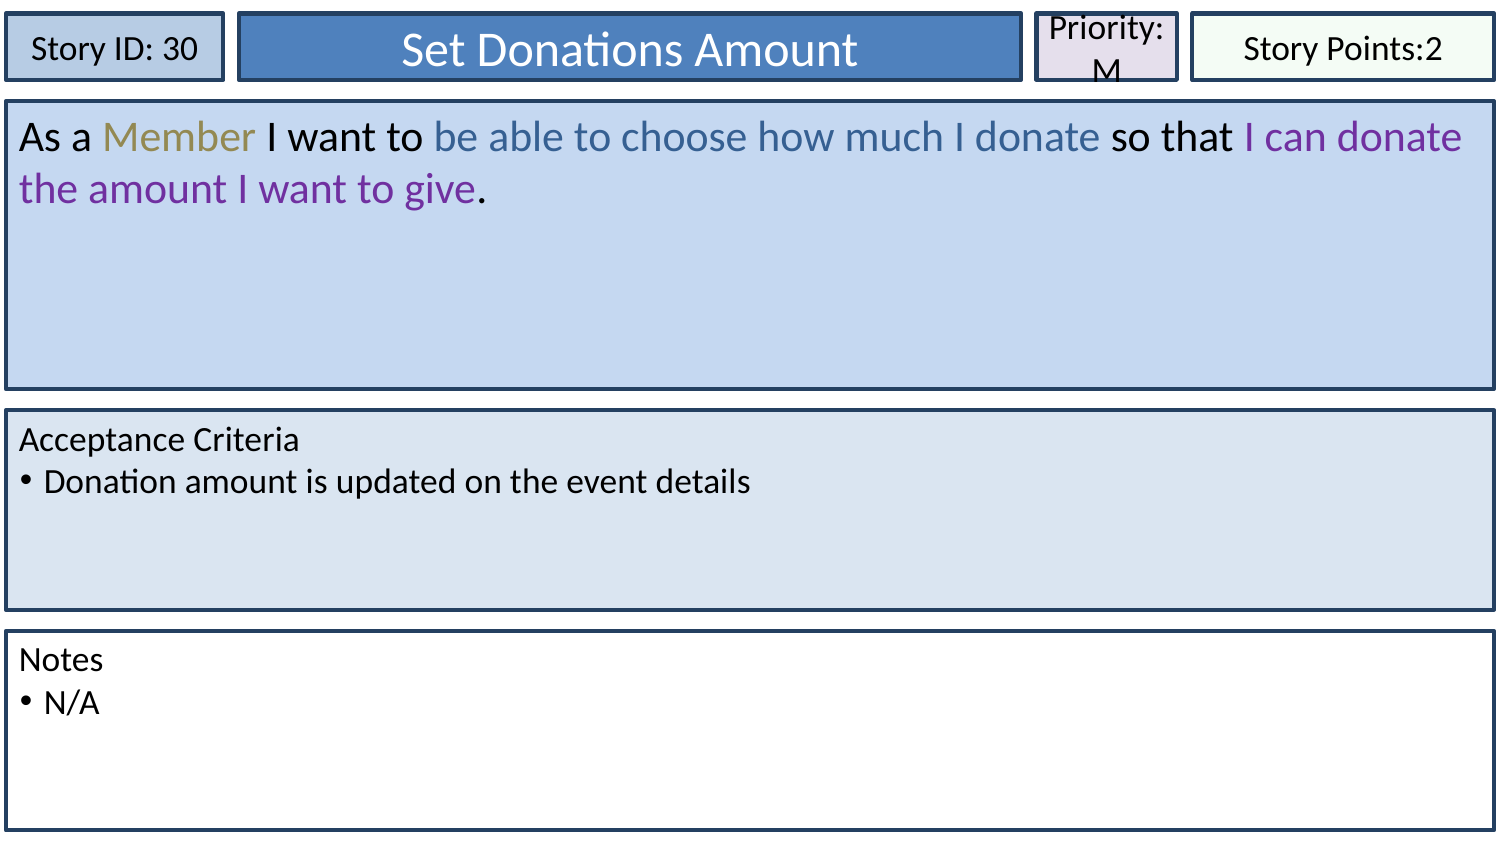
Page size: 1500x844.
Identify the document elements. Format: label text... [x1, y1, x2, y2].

text_box Story Points:2 [1192, 13, 1495, 80]
text_box Set Donations Amount [238, 13, 1022, 80]
text_box Acceptance Criteria Donation amount is updated on the event details [5, 410, 1494, 610]
text_box Notes N/A [5, 631, 1494, 831]
text_box As a Member I want to be able to choose how much I donate so that I can donate the amount I want to give. [5, 101, 1494, 389]
text_box Story ID: 30 [5, 13, 224, 80]
text_box Priority: M [1036, 13, 1177, 80]
